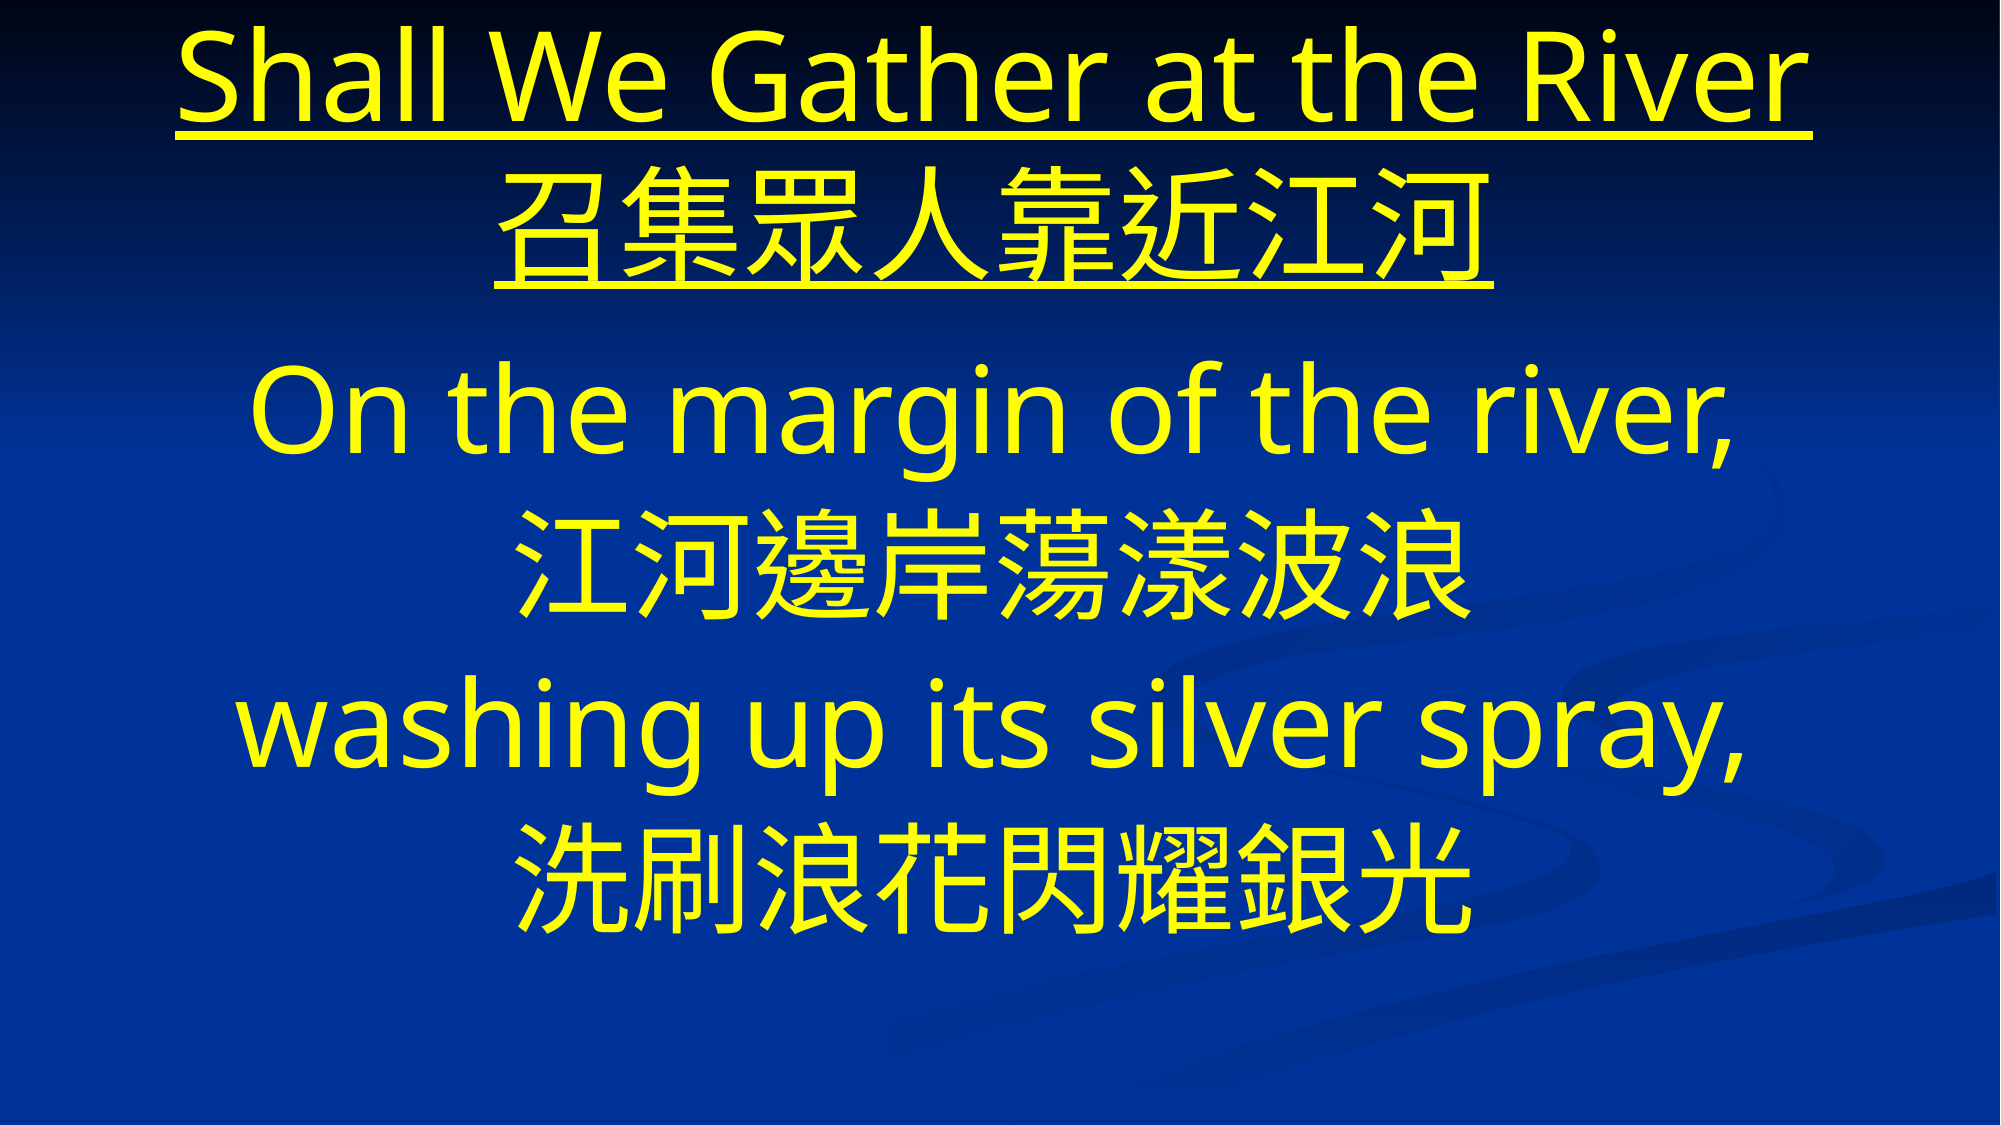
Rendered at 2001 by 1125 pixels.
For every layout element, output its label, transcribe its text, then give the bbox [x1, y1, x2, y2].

list On the margin of the river, 江河邊岸蕩漾波浪 washing up its silver spray, 洗刷浪花閃耀銀光 [0, 324, 1988, 1075]
title Shall We Gather at the River 召集眾人靠近江河 [93, 0, 1894, 293]
